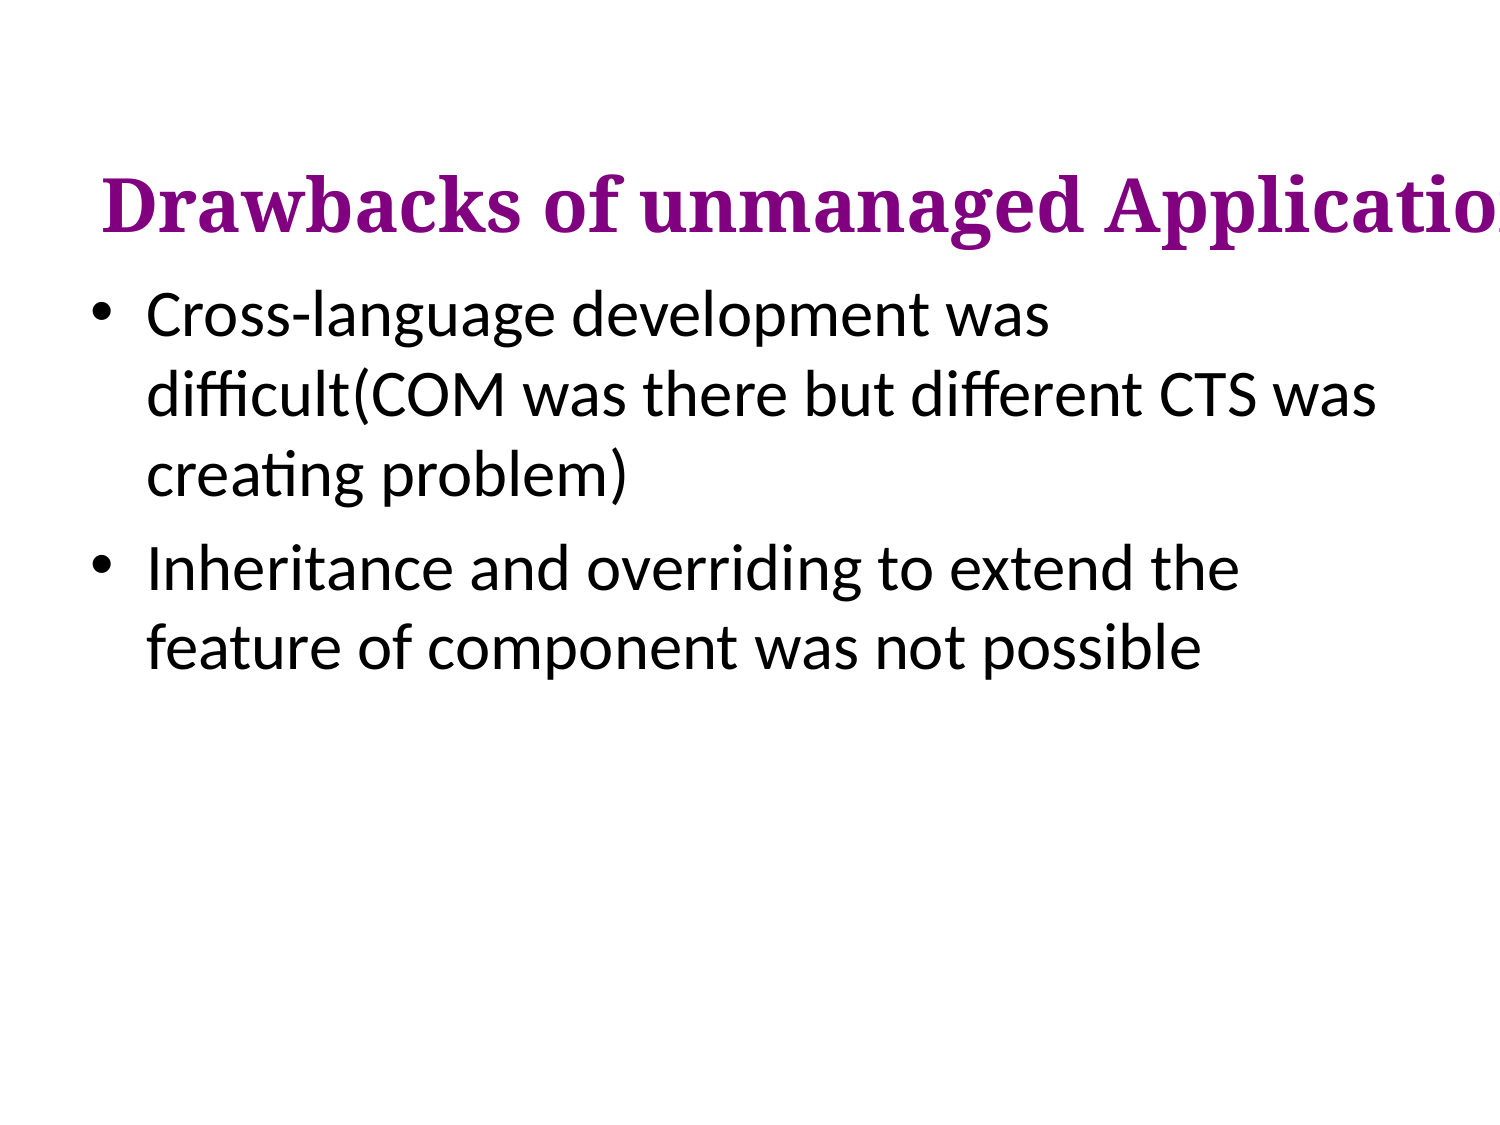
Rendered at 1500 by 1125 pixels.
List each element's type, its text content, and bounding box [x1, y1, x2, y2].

text_box Drawbacks of unmanaged Application [86, 149, 1500, 255]
list Cross-language development was difficult(COM was there but different CTS was creating problem) Inheritance and overriding to extend the feature of component was not possible [75, 262, 1425, 1005]
